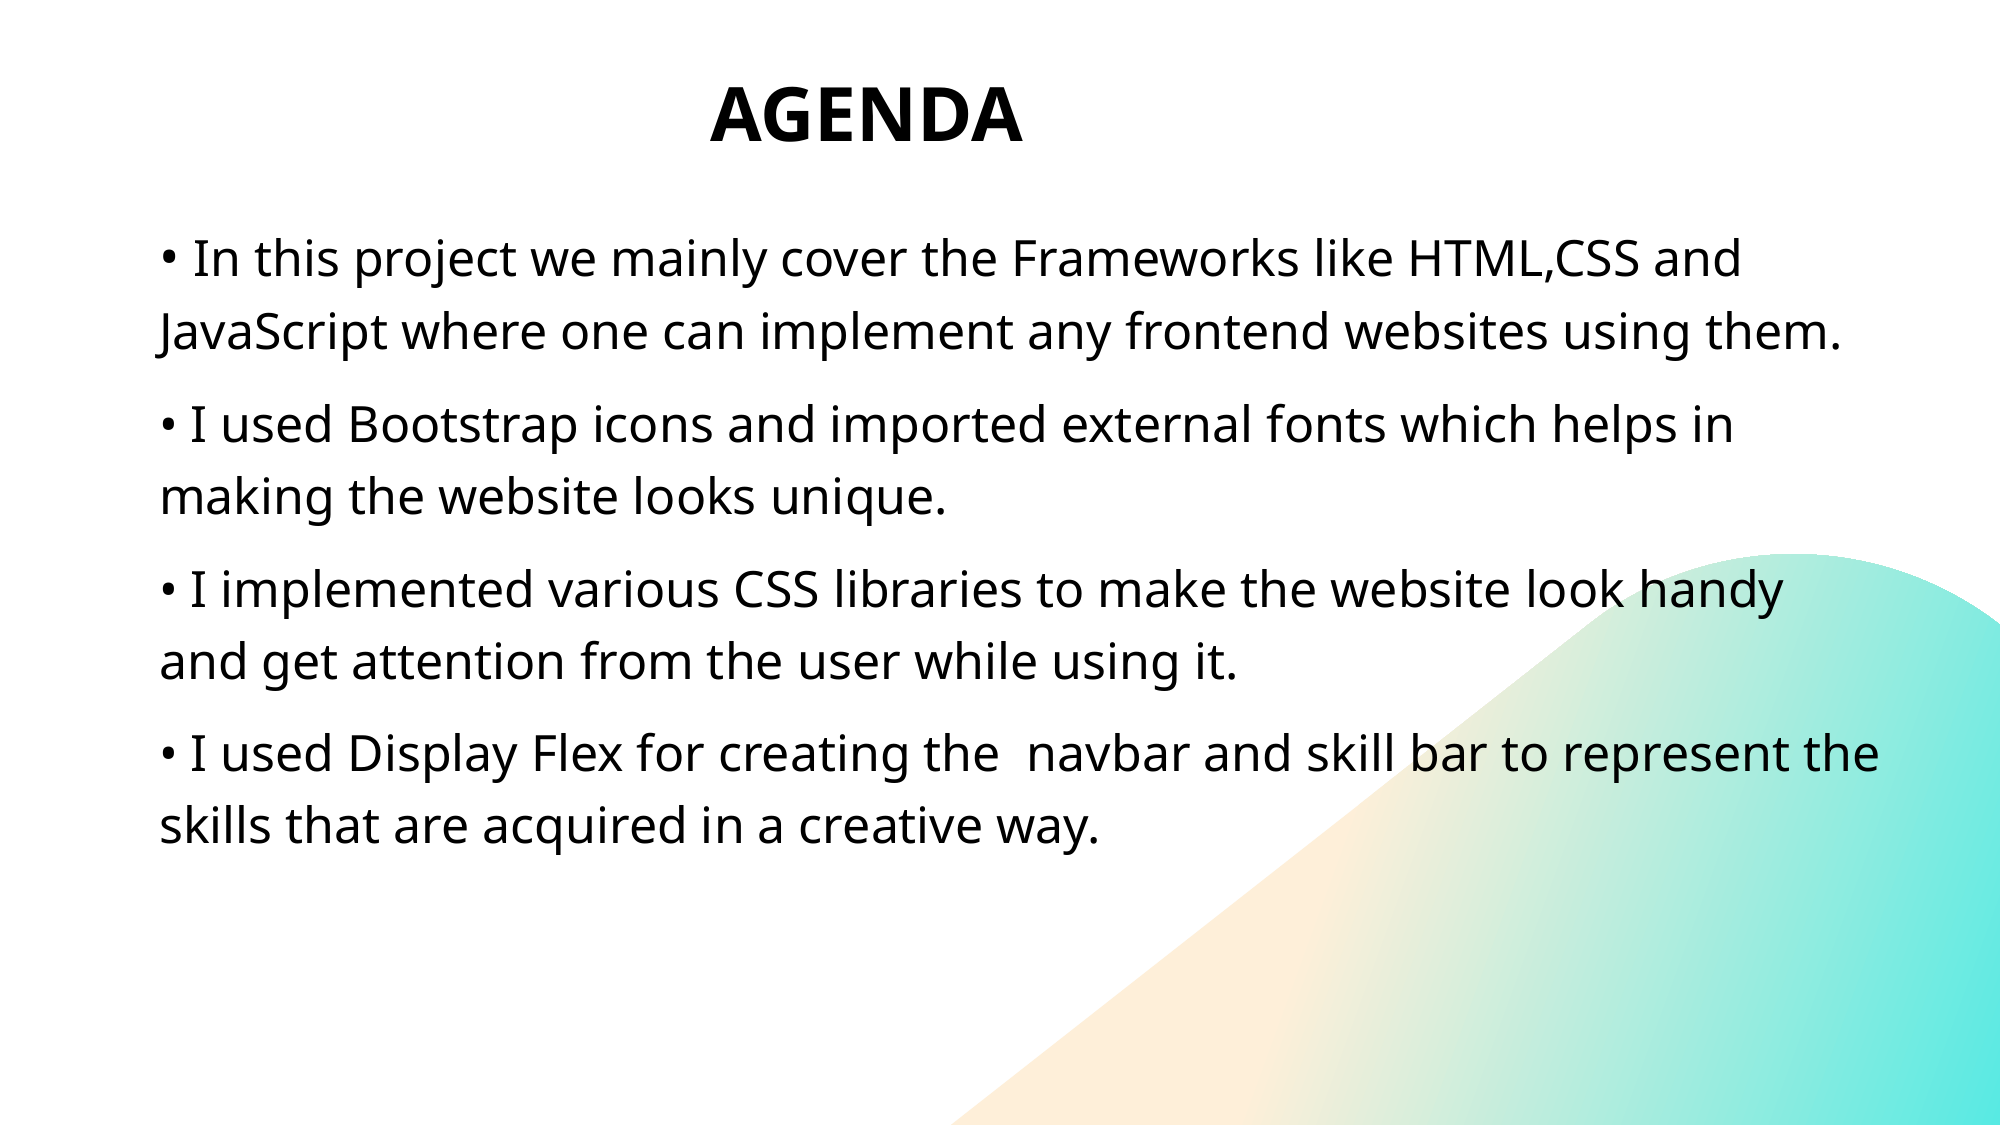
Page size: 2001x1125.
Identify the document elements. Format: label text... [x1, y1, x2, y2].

title AGENDA [597, 0, 1289, 164]
subtitle • In this project we mainly cover the Frameworks like HTML,CSS and JavaScript where one can implement any frontend websites using them. • I used Bootstrap icons and imported external fonts which helps in making the website looks unique. • I implemented various CSS libraries to make the website look handy and get attention from the user while using it. • I used Display Flex for creating the navbar and skill bar to represent the skills that are acquired in a creative way. [144, 201, 1903, 1005]
